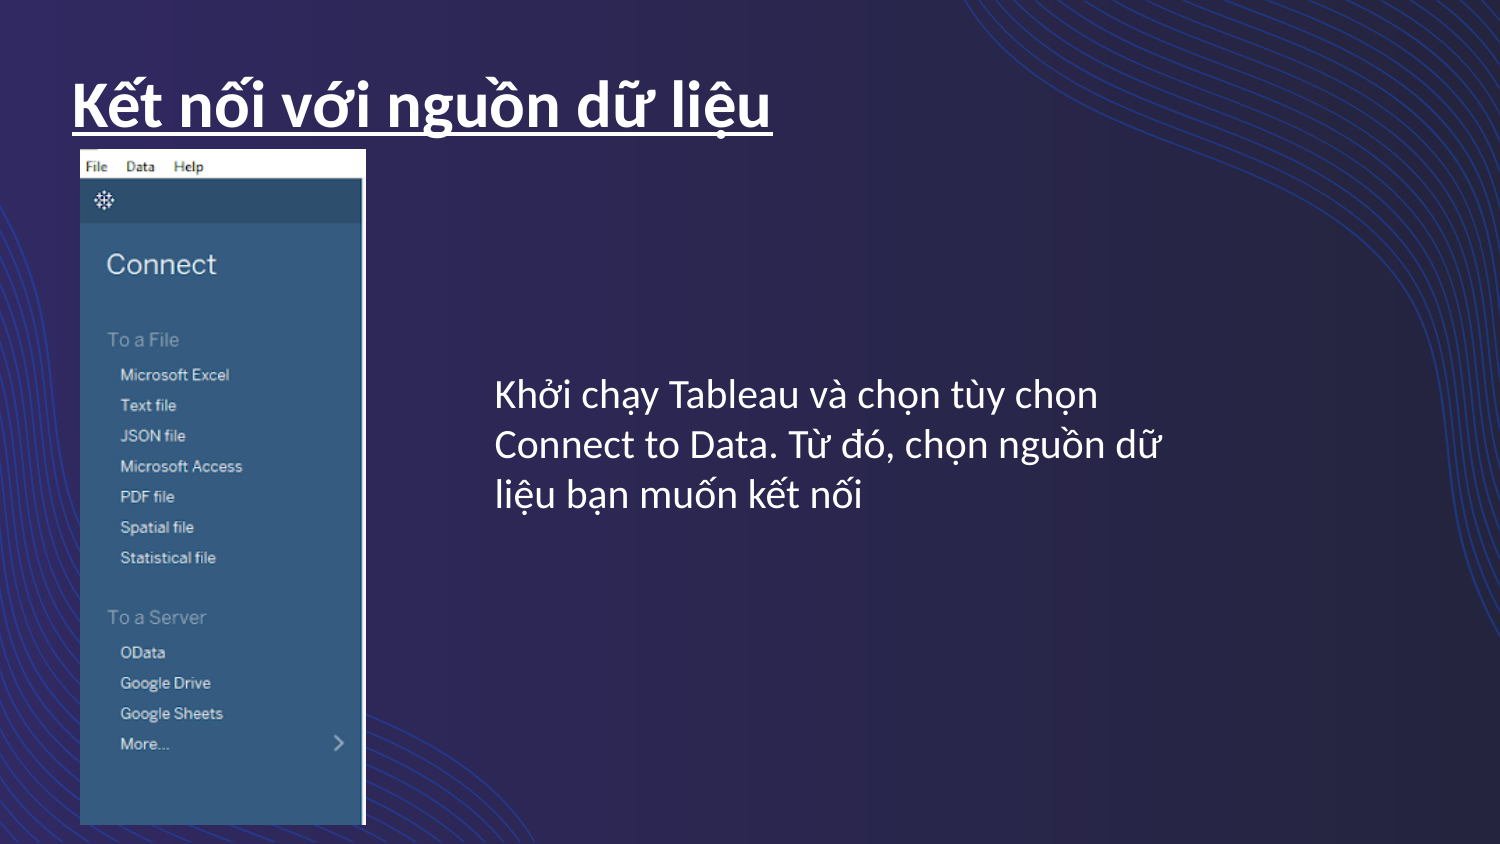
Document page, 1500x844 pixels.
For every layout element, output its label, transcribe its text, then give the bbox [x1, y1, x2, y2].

text_box Kết nối với nguồn dữ liệu [57, 53, 968, 149]
picture [79, 149, 366, 825]
text_box Khởi chạy Tableau và chọn tùy chọn Connect to Data. Từ đó, chọn nguồn dữ liệu bạn muốn kết nối [479, 359, 1189, 525]
